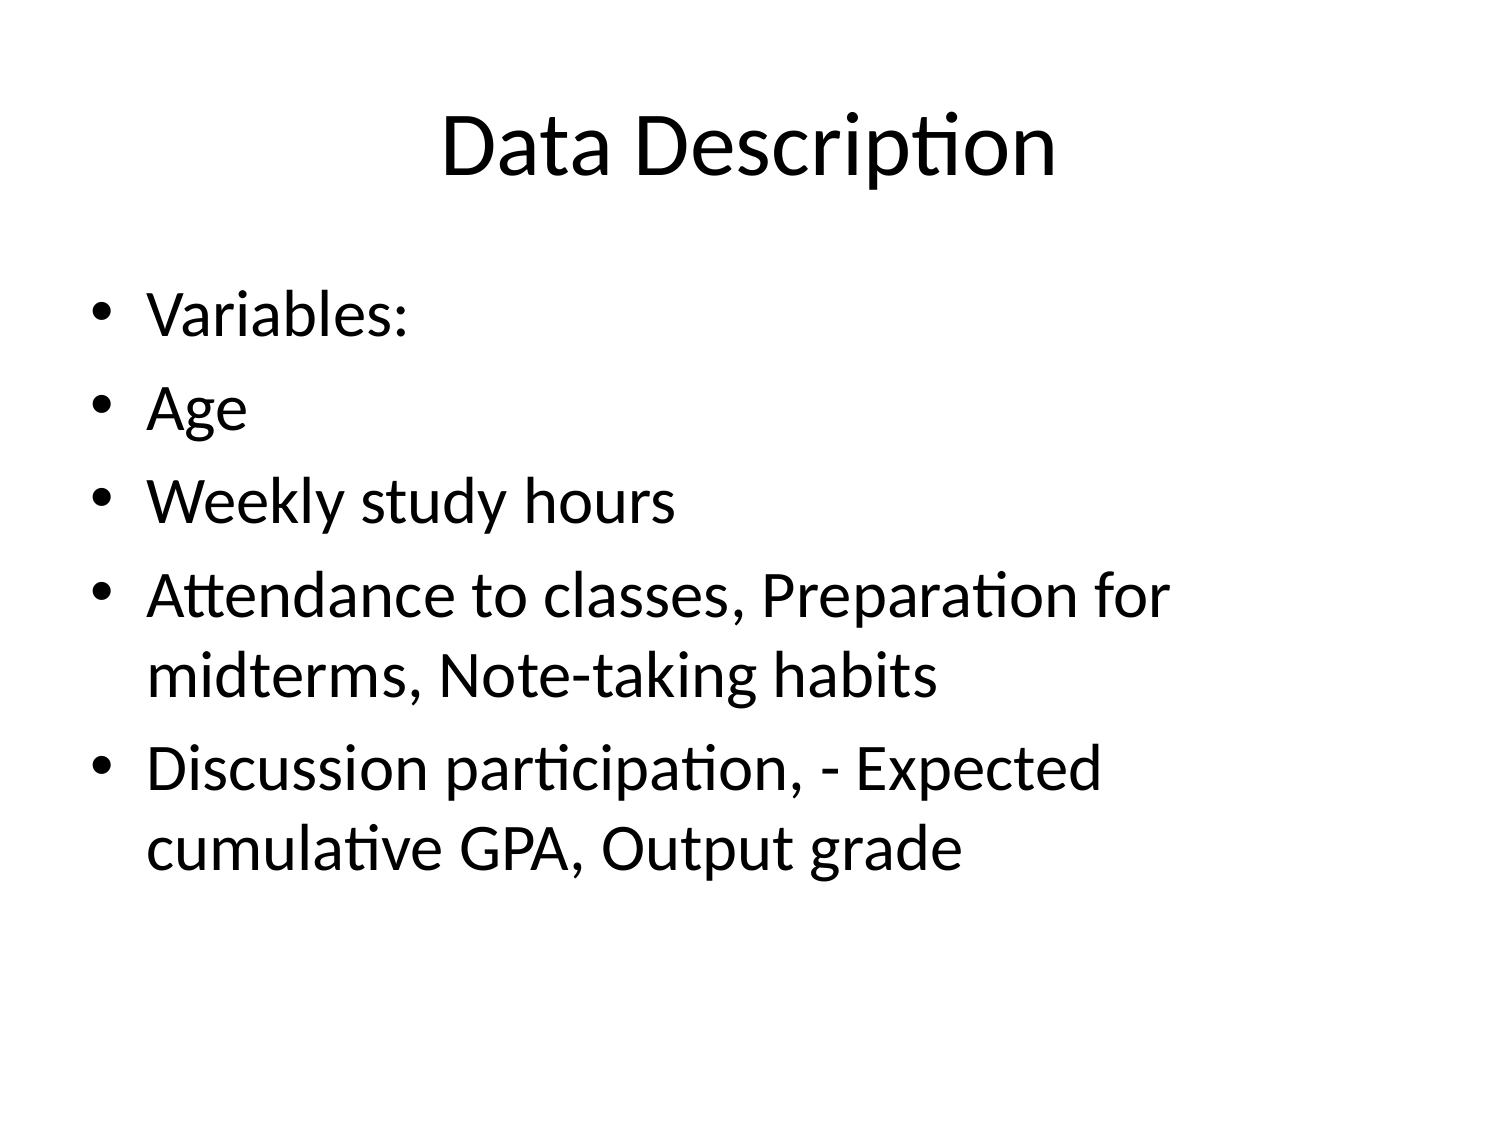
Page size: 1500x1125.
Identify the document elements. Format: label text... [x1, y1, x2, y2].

title Data Description [75, 45, 1425, 233]
list Variables: Age Weekly study hours Attendance to classes, Preparation for midterms, Note-taking habits Discussion participation, - Expected cumulative GPA, Output grade [75, 262, 1425, 1005]
